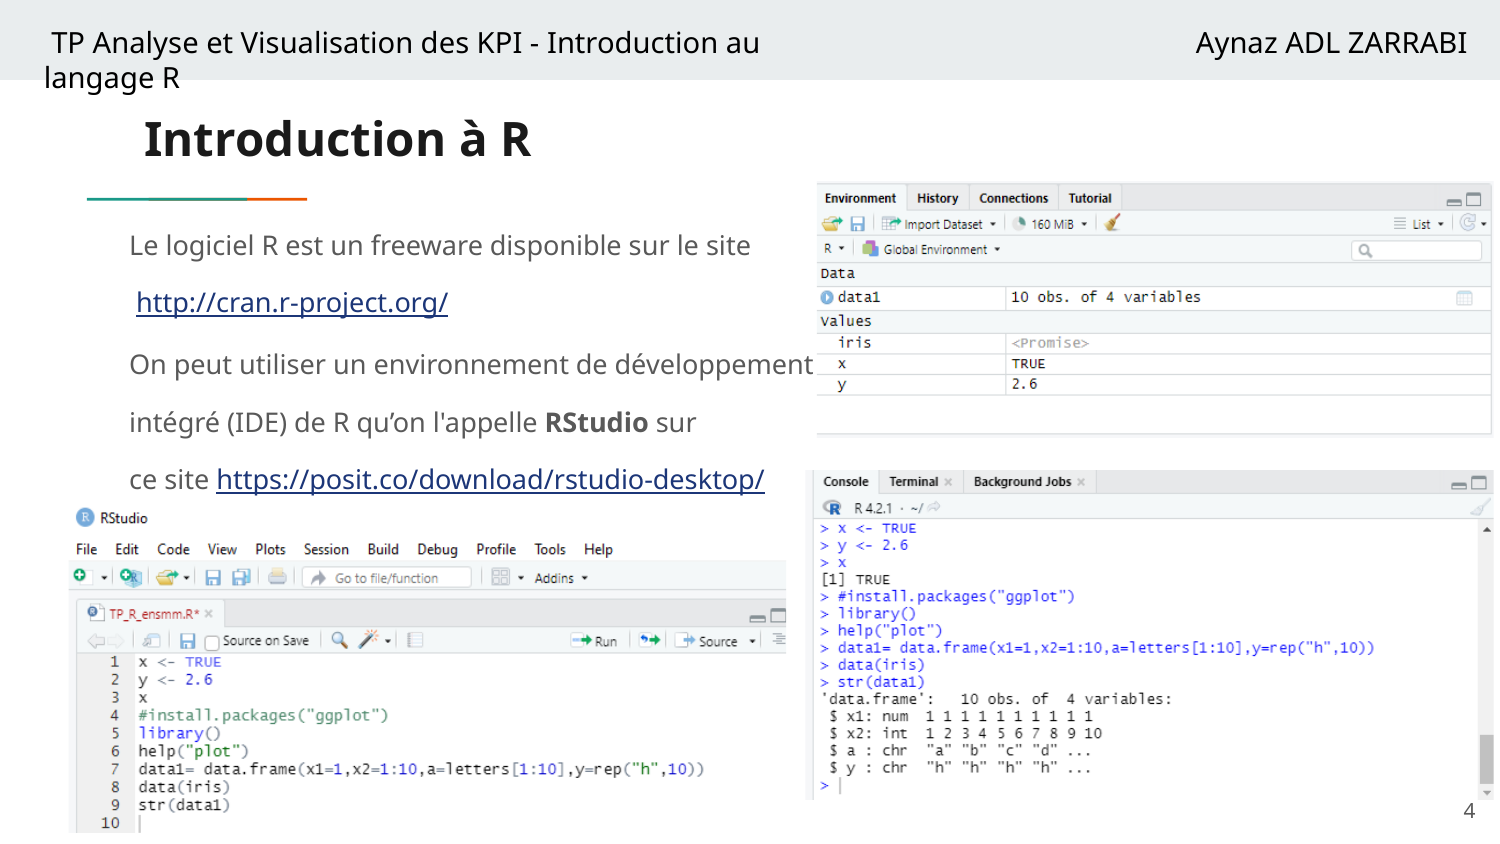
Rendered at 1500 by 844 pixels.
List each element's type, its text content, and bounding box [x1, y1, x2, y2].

slide_number ‹#› [1400, 808, 1491, 844]
list Le logiciel R est un freeware disponible sur le site http://cran.r-project.org/ On peut utiliser un environnement de développement intégré (IDE) de R qu’on l'appelle RStudio sur ce site https://posit.co/download/rstudio-desktop/ [114, 213, 1376, 585]
picture [805, 469, 1494, 800]
title Introduction à R [129, 94, 1391, 182]
picture [68, 502, 787, 834]
picture [816, 181, 1494, 438]
